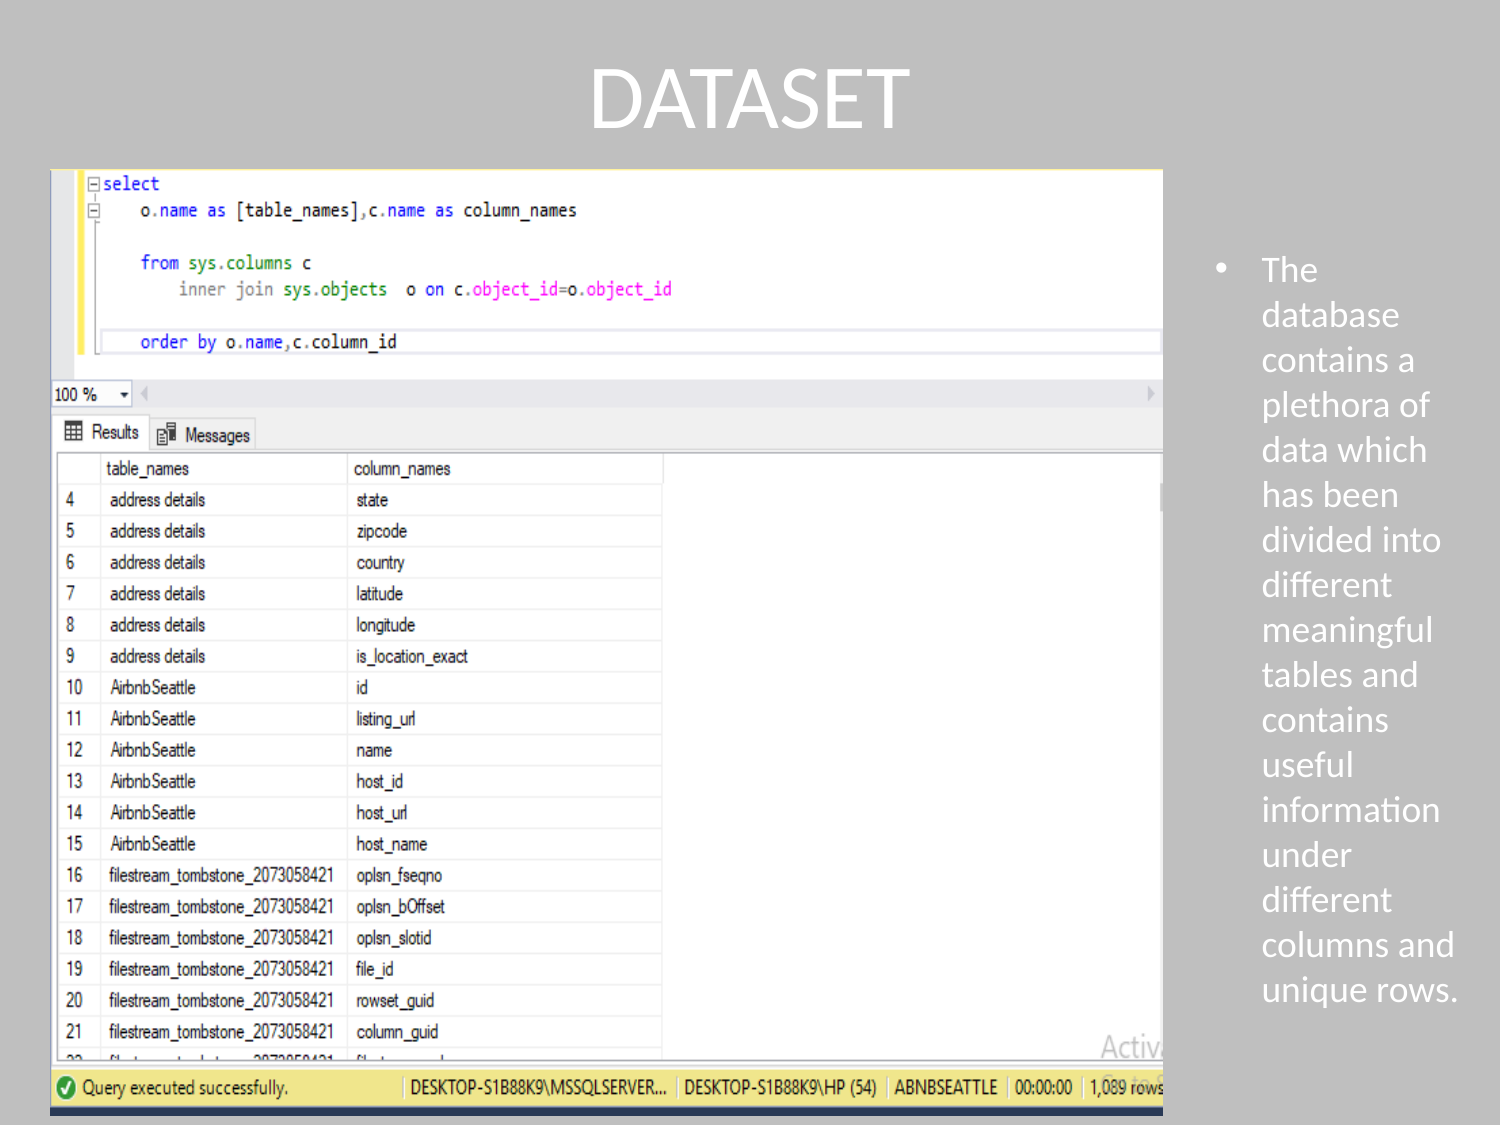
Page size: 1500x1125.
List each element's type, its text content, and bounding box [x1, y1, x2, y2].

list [49, 169, 1163, 1117]
title DATASET [75, 0, 1425, 186]
text_box The database contains a plethora of data which has been divided into different meaningful tables and contains useful information under different columns and unique rows. [1200, 237, 1475, 1018]
